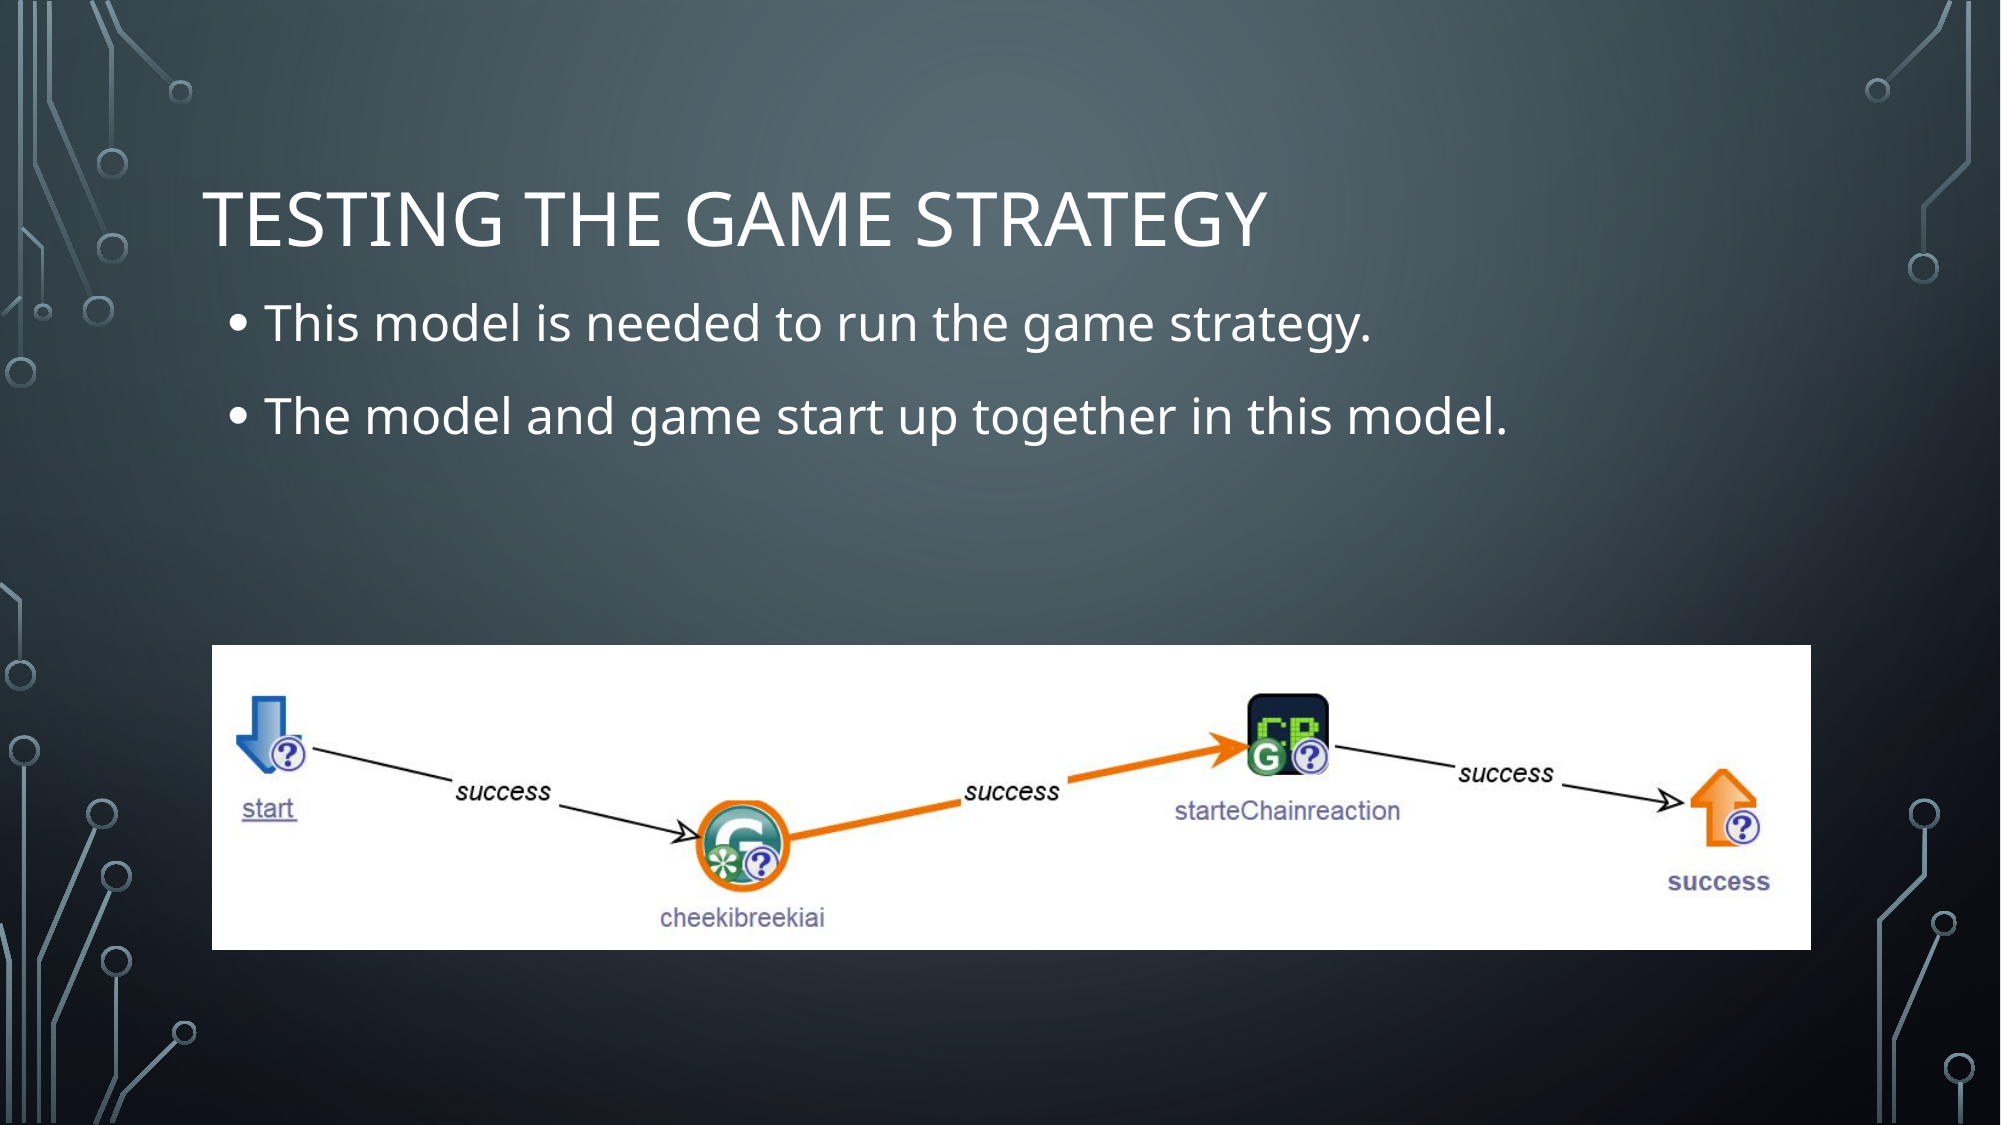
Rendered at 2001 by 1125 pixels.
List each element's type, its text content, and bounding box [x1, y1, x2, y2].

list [211, 645, 1812, 951]
list This model is needed to run the game strategy. The model and game start up together in this model. [212, 272, 1811, 622]
title Testing the game strategy [187, 101, 1813, 344]
